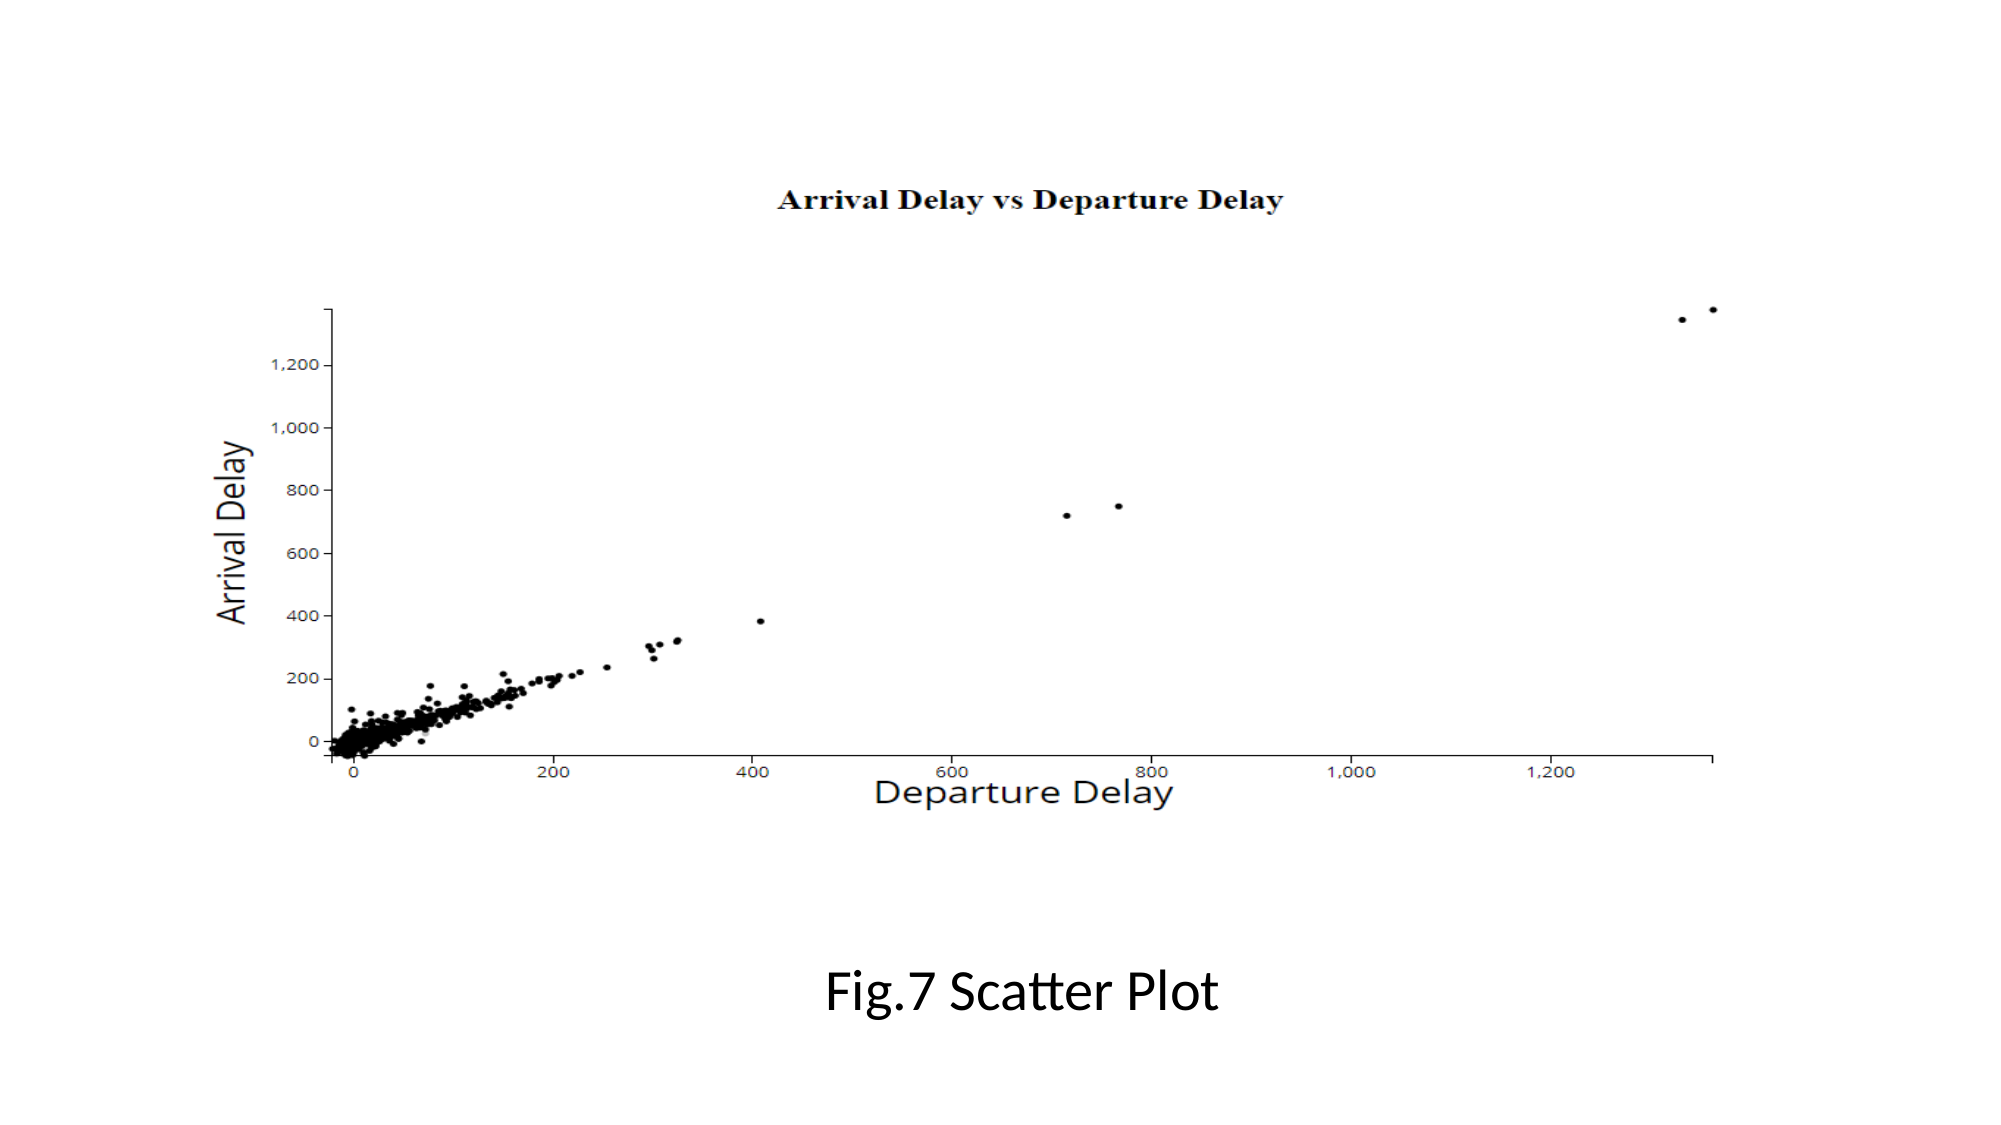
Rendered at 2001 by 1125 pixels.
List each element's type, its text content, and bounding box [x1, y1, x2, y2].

text_box Fig.7 Scatter Plot [810, 944, 1260, 1030]
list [164, 162, 1737, 869]
